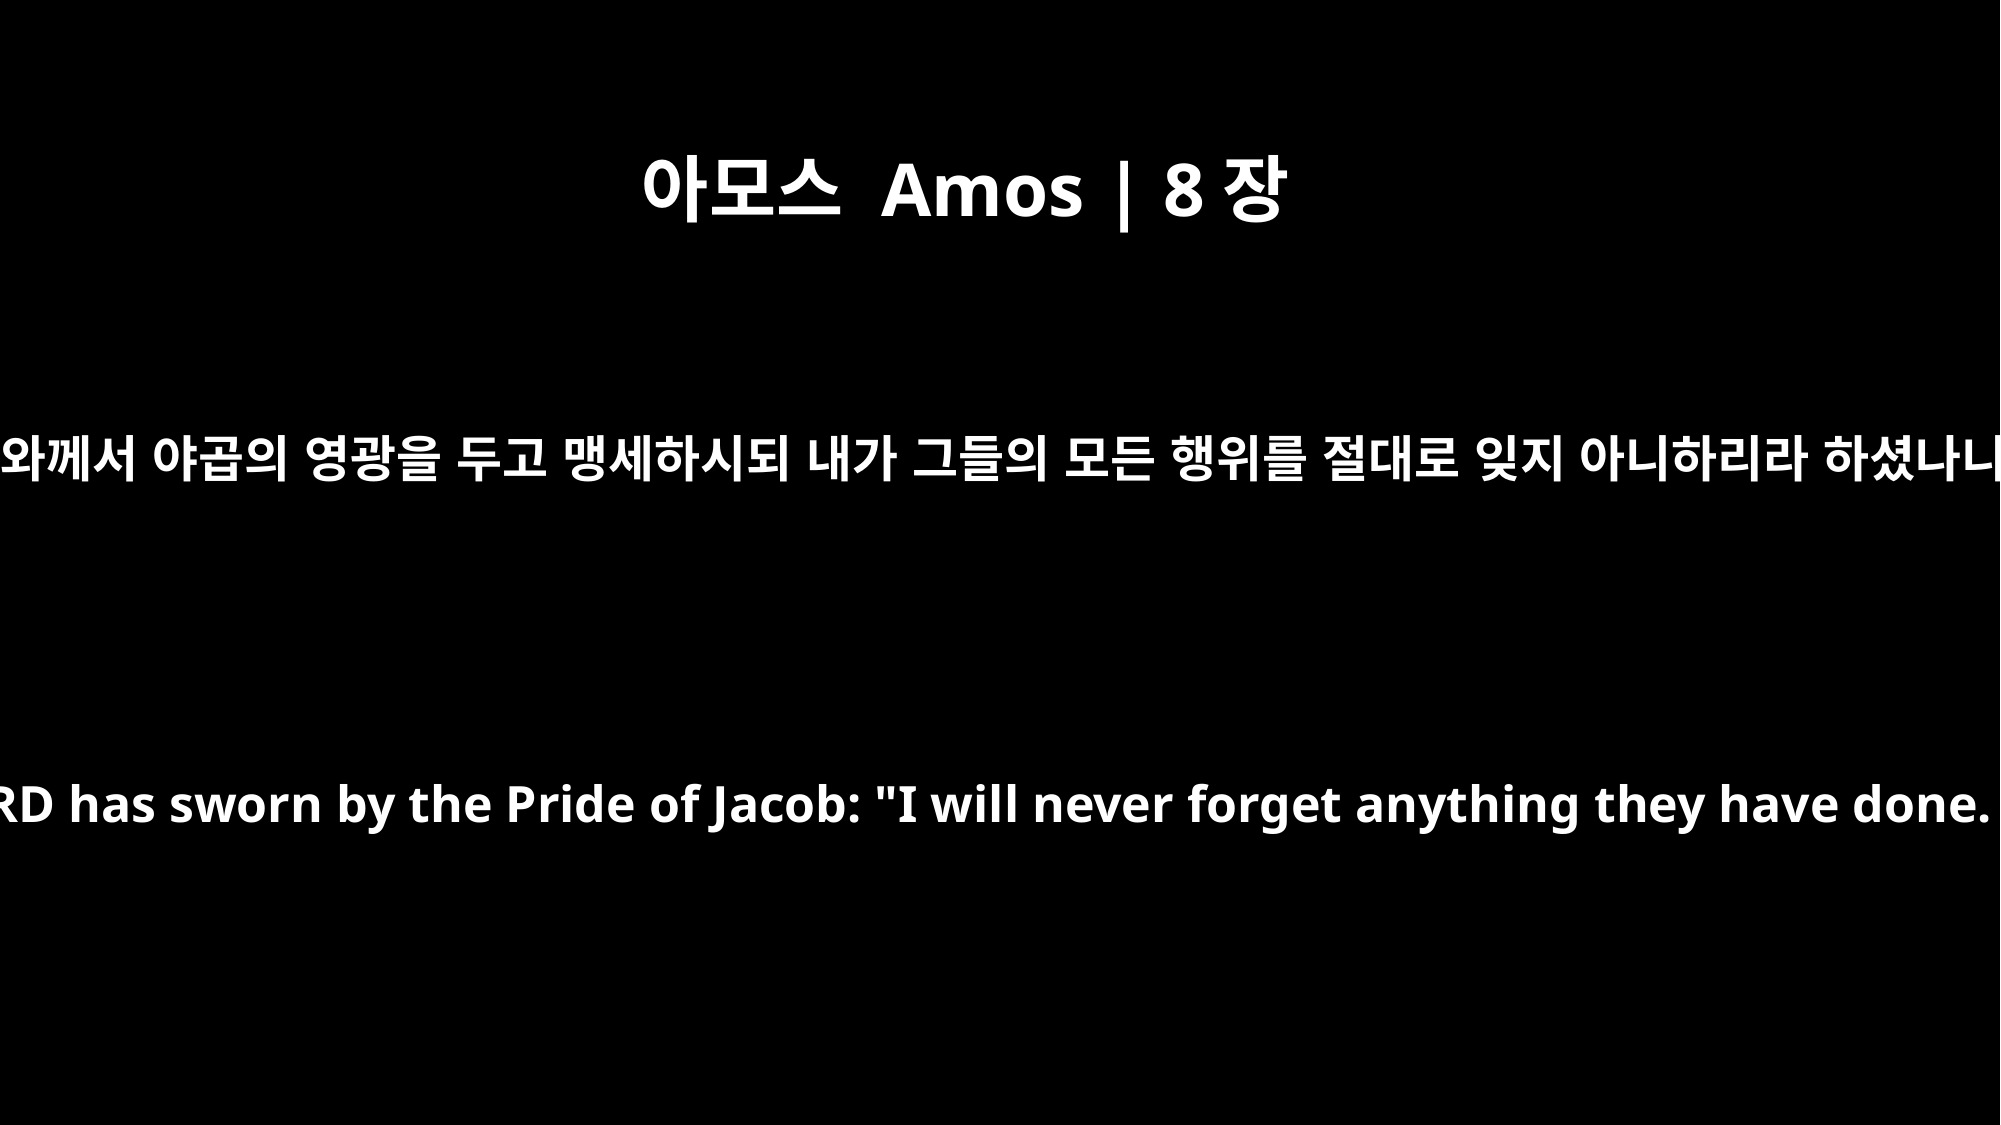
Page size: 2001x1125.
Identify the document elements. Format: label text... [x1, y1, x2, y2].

text_box 아모스 Amos | 8장 [627, 136, 1305, 239]
text_box 7 여호와께서 야곱의 영광을 두고 맹세하시되 내가 그들의 모든 행위를 절대로 잊지 아니하리라 하셨나니 [0, 359, 2000, 495]
text_box The LORD has sworn by the Pride of Jacob: "I will never forget anything they have done. [0, 764, 2000, 840]
